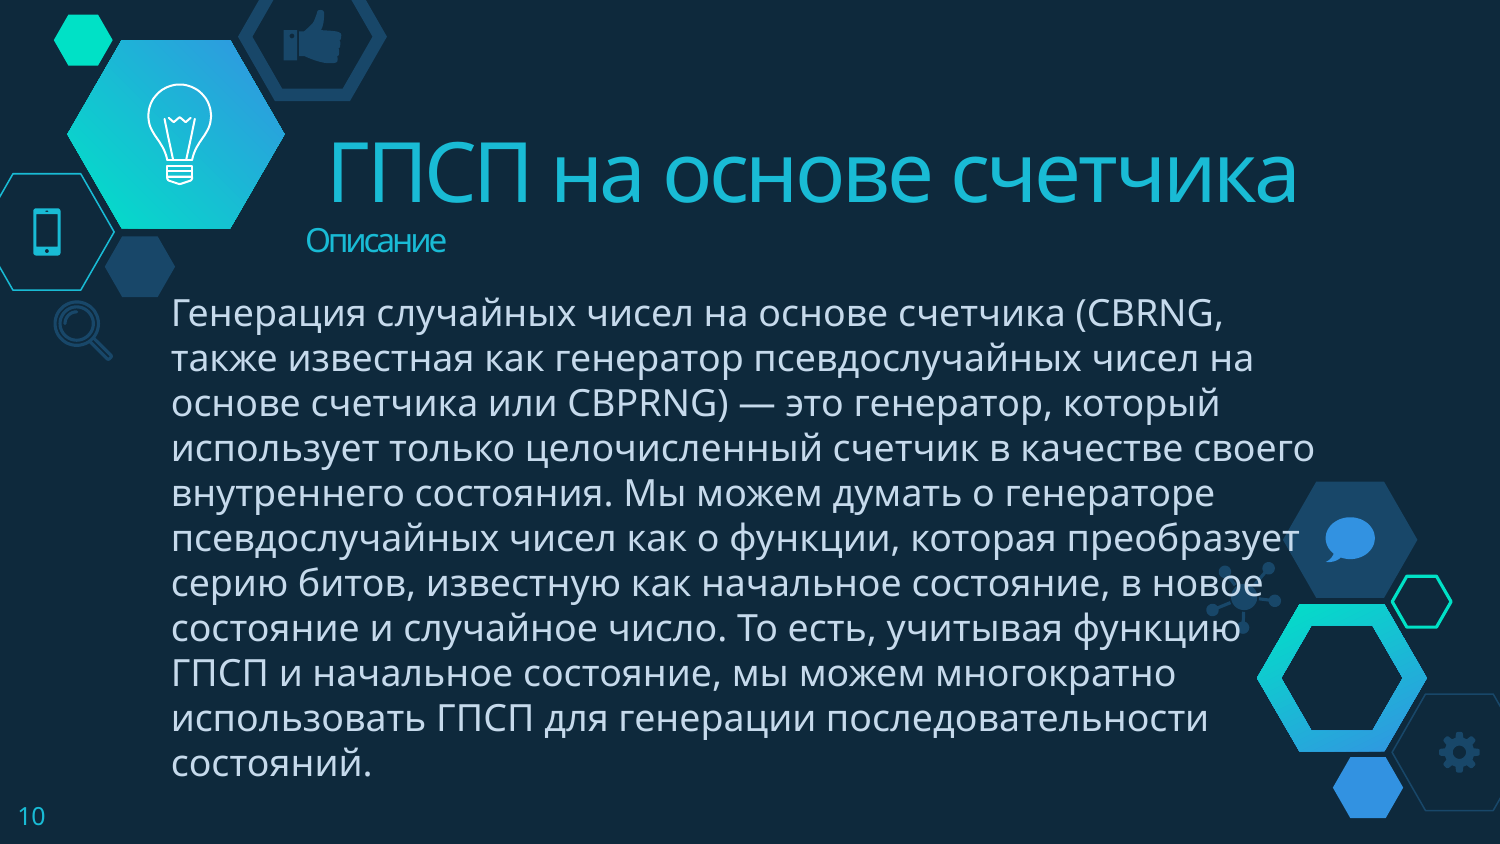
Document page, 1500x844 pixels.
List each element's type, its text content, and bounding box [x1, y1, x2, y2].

slide_number 10 [2, 785, 93, 844]
title ГПСП на основе счетчика Описание [290, 113, 1433, 274]
list Генерация случайных чисел на основе счетчика (CBRNG, также известная как генератор псевдослучайных чисел на основе счетчика или CBPRNG) — это генератор, который использует только целочисленный счетчик в качестве своего внутреннего состояния. Мы можем думать о генераторе псевдослучайных чисел как о функции, которая преобразует серию битов, известную как начальное состояние, в новое состояние и случайное число. То есть, учитывая функцию ГПСП и начальное состояние, мы можем многократно использовать ГПСП для генерации последовательности состояний. [132, 273, 1335, 767]
